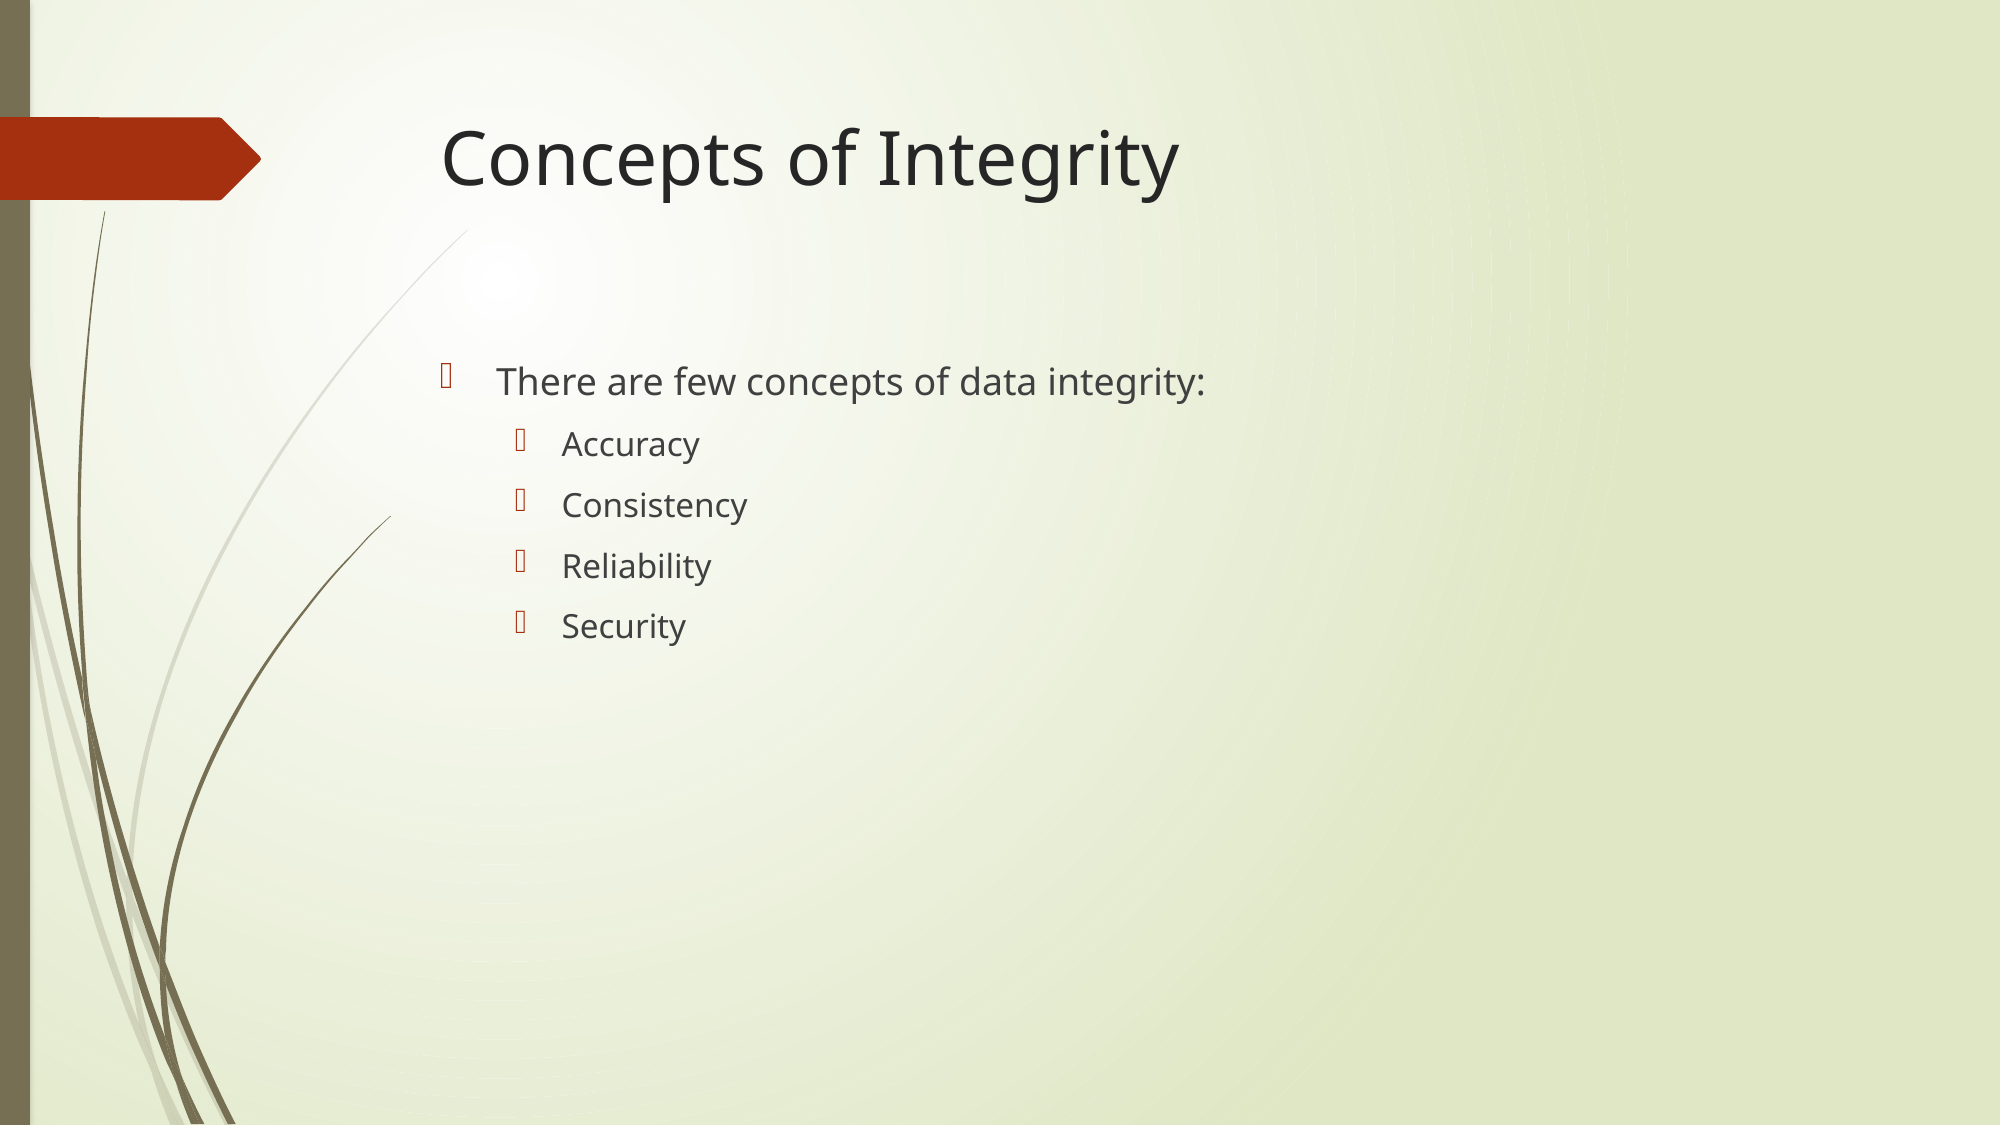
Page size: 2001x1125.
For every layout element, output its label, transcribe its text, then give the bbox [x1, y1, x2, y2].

list There are few concepts of data integrity: Accuracy Consistency Reliability Security [424, 350, 1888, 970]
title Concepts of Integrity [425, 102, 1888, 313]
